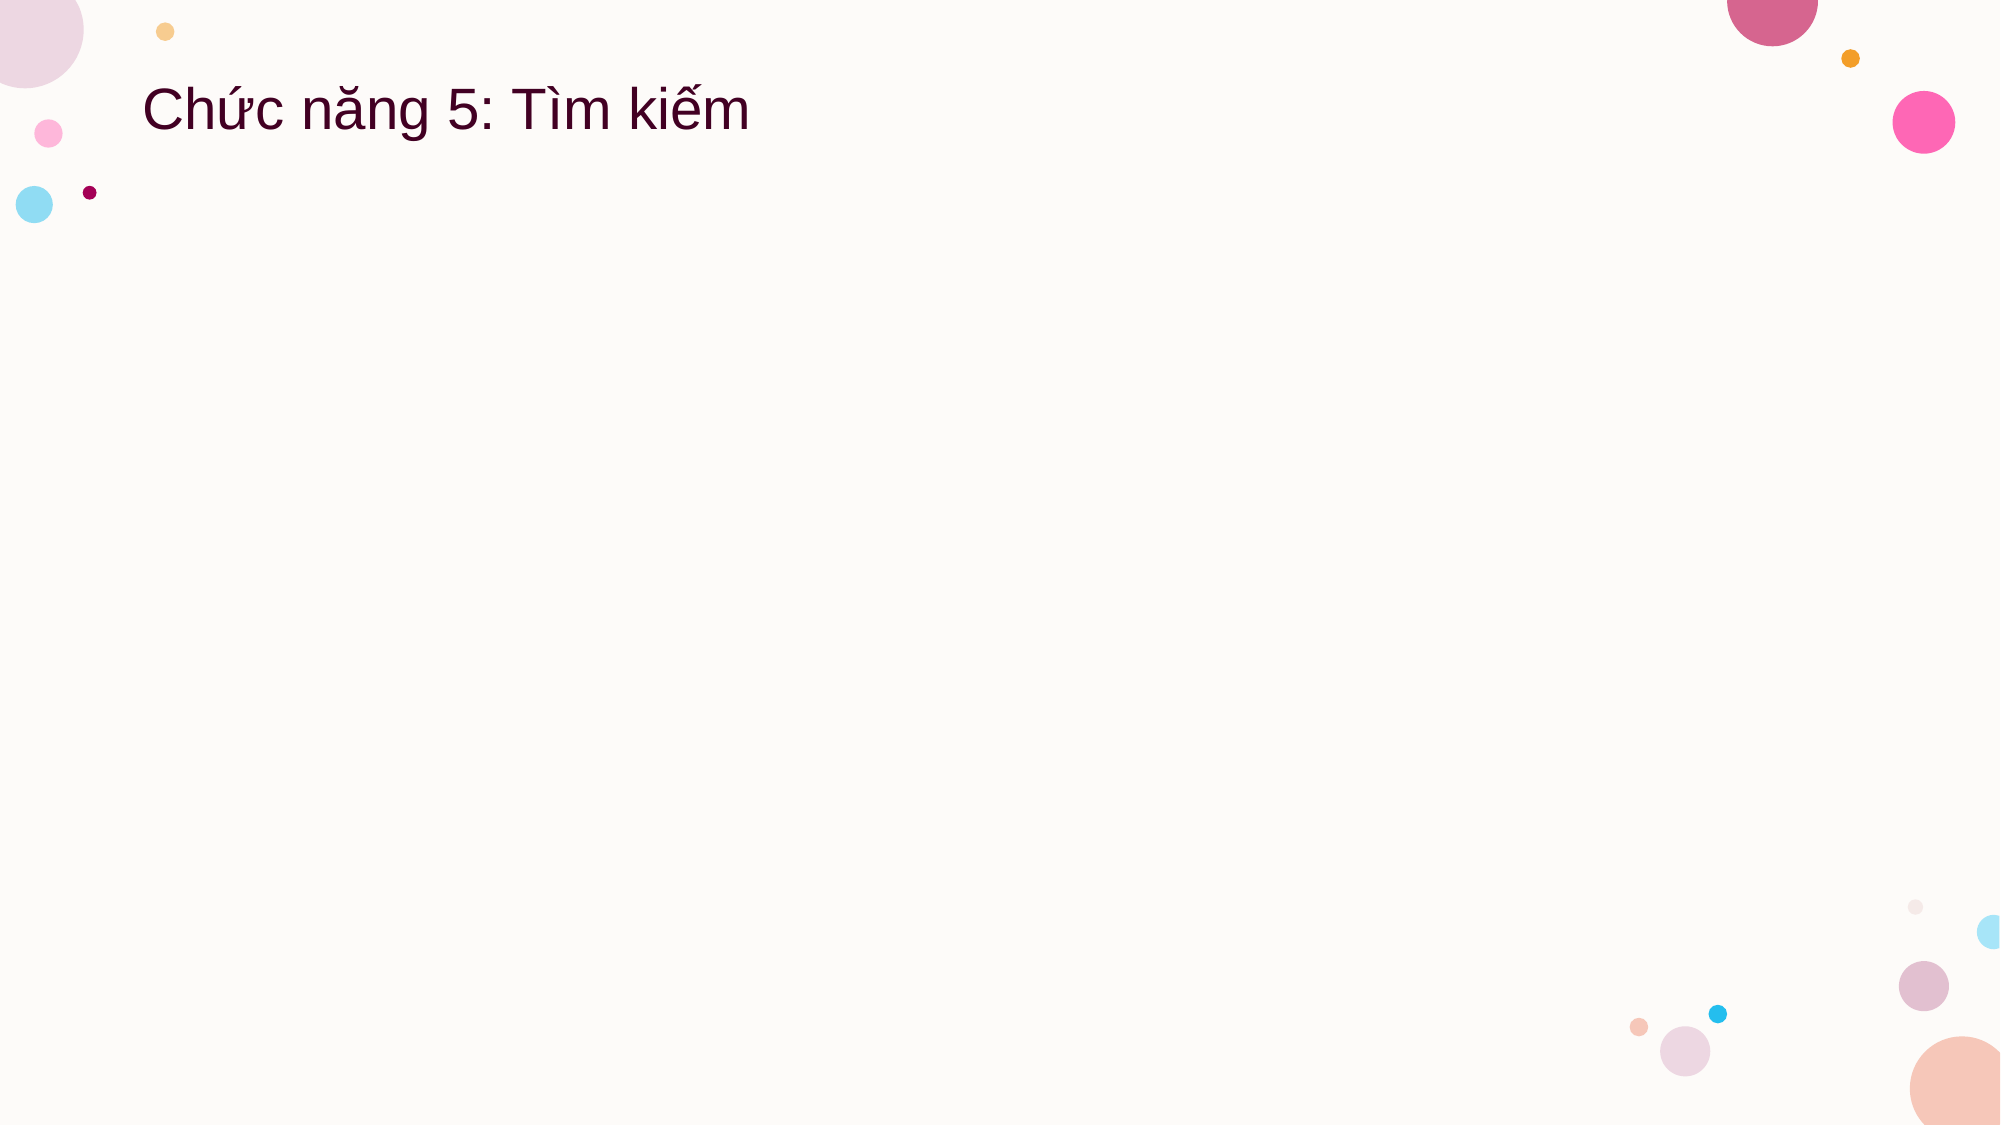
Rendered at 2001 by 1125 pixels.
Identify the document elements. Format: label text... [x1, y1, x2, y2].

title Chức năng 5: Tìm kiếm [127, 59, 1877, 163]
